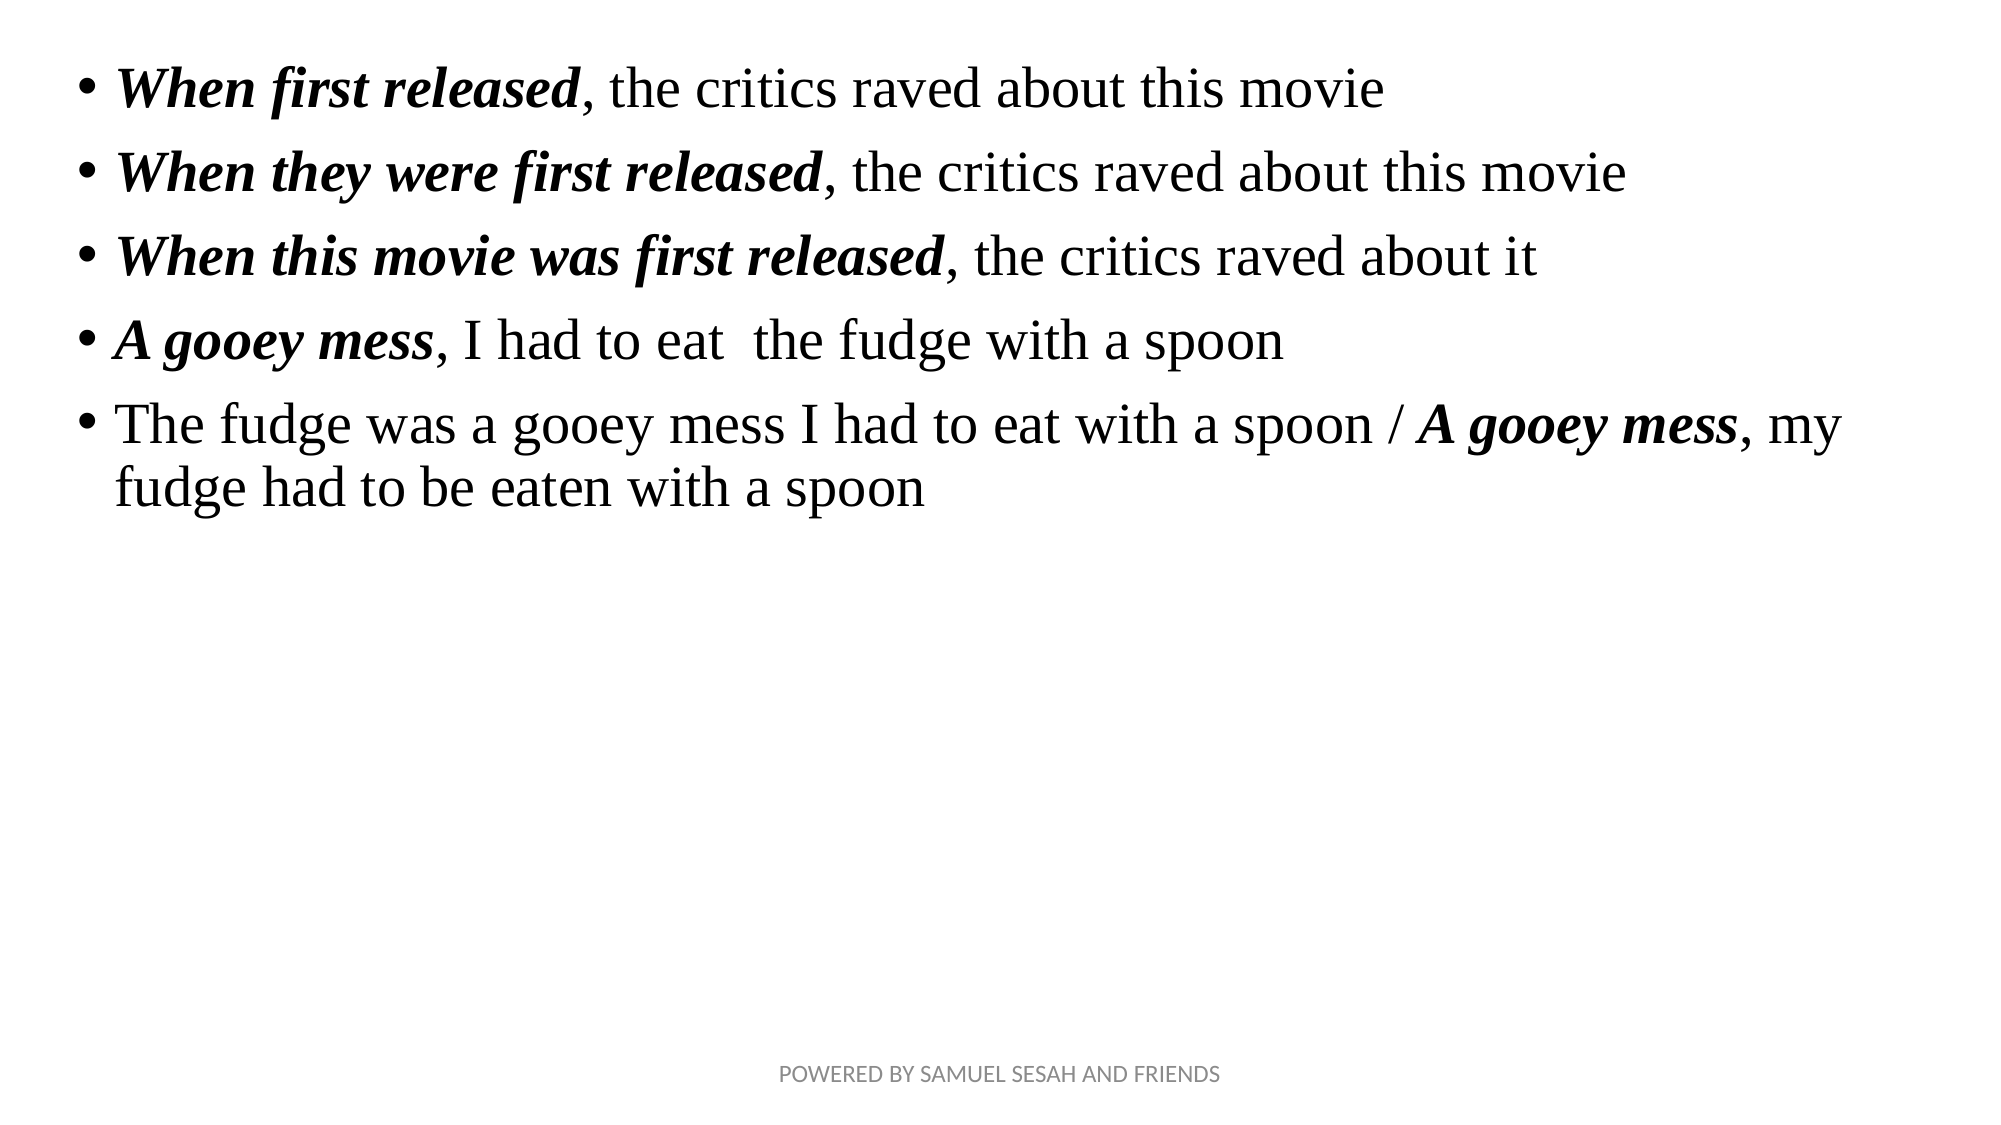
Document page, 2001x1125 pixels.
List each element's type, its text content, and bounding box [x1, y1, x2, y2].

footer POWERED BY SAMUEL SESAH AND FRIENDS [662, 1042, 1338, 1103]
list When first released, the critics raved about this movie When they were first released, the critics raved about this movie When this movie was first released, the critics raved about it A gooey mess, I had to eat the fudge with a spoon The fudge was a gooey mess I had to eat with a spoon / A gooey mess, my fudge had to be eaten with a spoon [62, 50, 1950, 1088]
